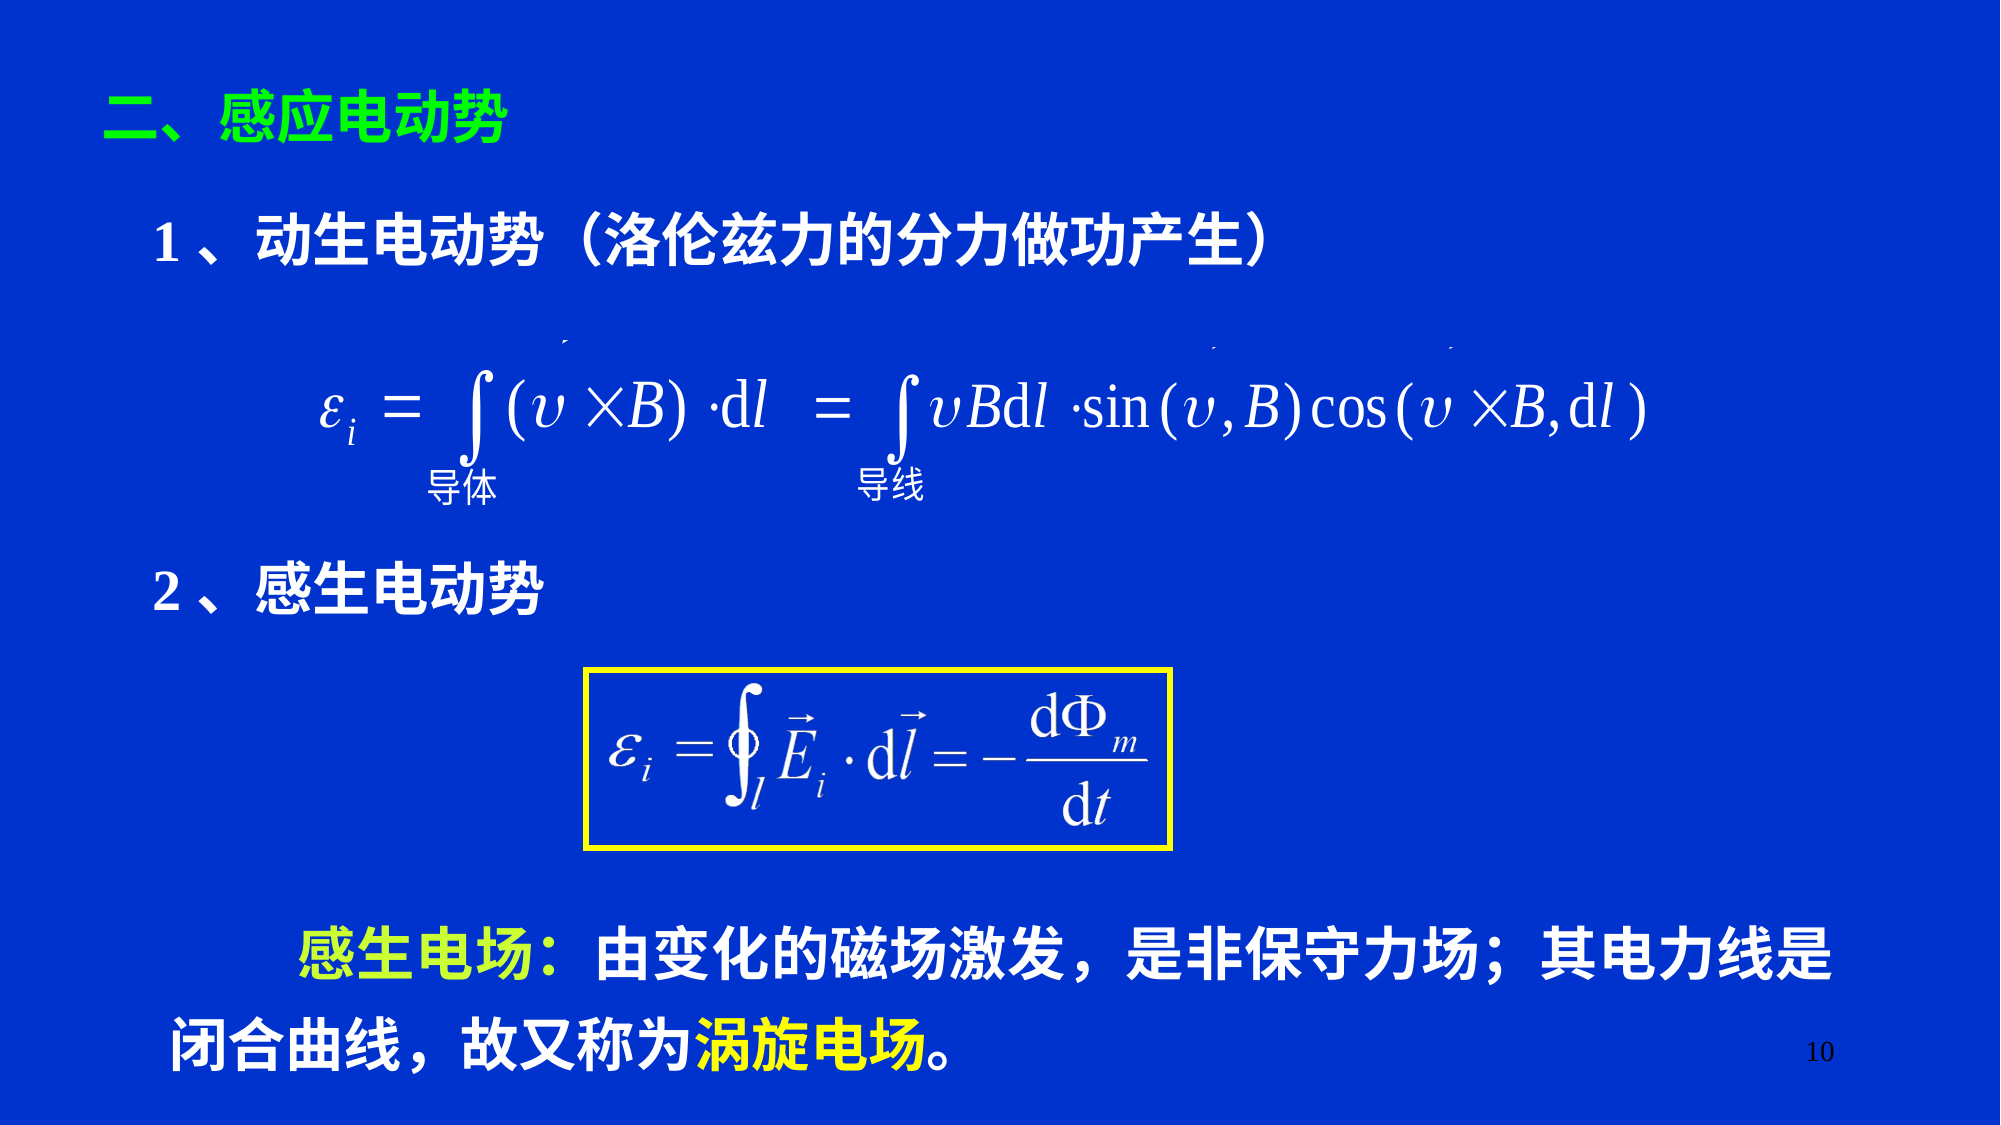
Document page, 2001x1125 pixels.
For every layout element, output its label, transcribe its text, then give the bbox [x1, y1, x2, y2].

picture [583, 667, 1174, 852]
text_box 1、动生电动势（洛伦兹力的分力做功产生） [138, 196, 1405, 281]
text_box 2、感生电动势 [138, 544, 1405, 630]
slide_number 10 [1433, 1024, 1851, 1101]
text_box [308, 340, 1657, 518]
text_box 二、感应电动势 [87, 73, 1354, 158]
text_box 感生电场：由变化的磁场激发，是非保守力场；其电力线是闭合曲线，故又称为涡旋电场。 [154, 888, 1850, 1086]
